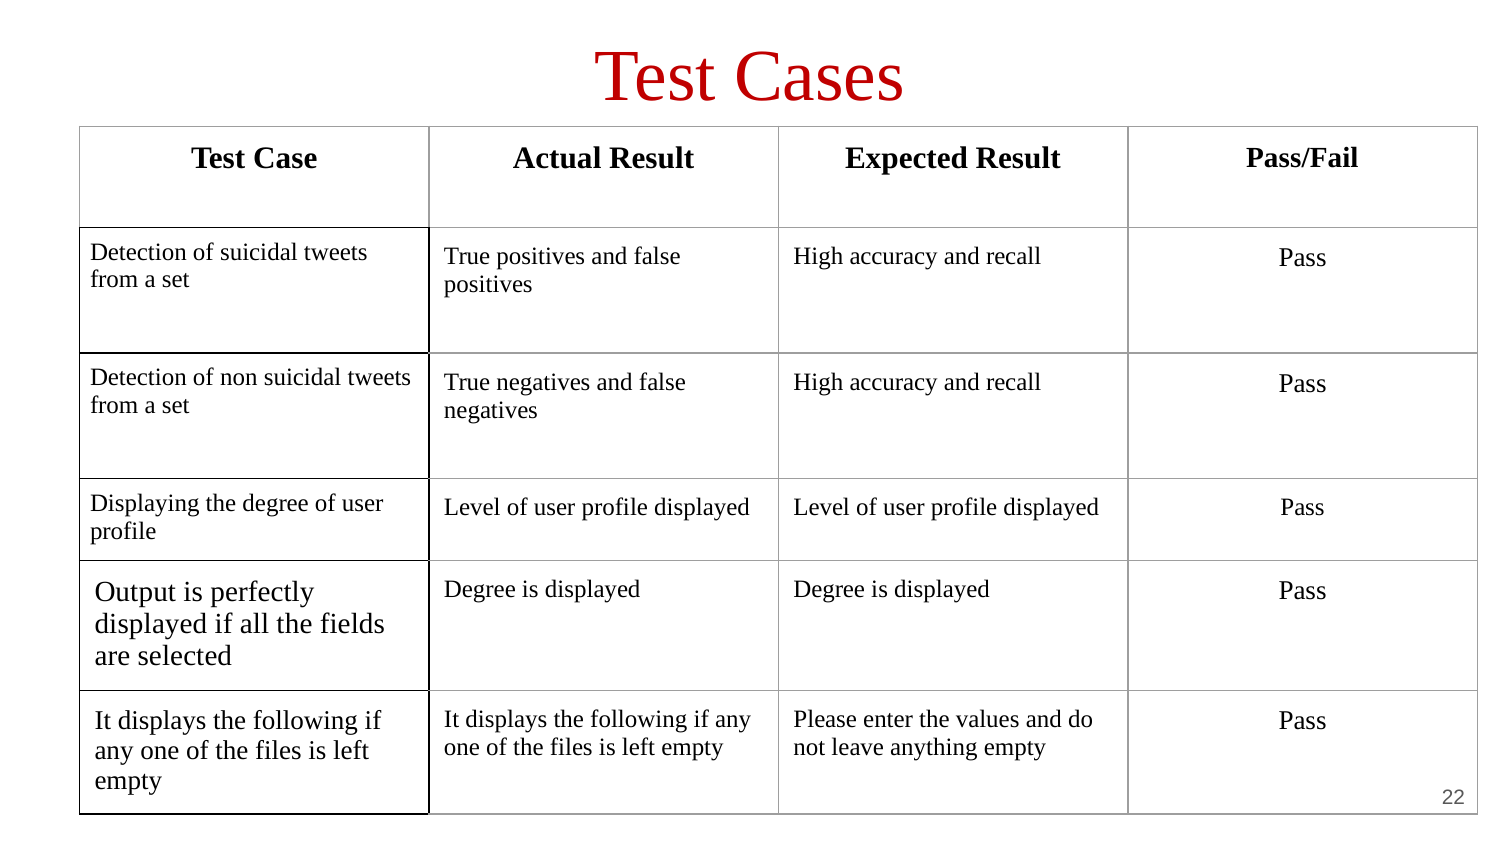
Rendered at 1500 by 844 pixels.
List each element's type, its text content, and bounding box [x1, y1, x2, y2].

table_cell Degree is displayed [430, 561, 778, 690]
table_cell It displays the following if any one of the files is left empty [430, 691, 778, 813]
table_header Expected Result [779, 127, 1127, 227]
table_cell Displaying the degree of user profile [80, 479, 428, 560]
table_cell Pass [1129, 354, 1477, 478]
table_cell Detection of suicidal tweets from a set [80, 228, 428, 352]
table_cell Detection of non suicidal tweets from a set [80, 354, 428, 478]
table_header Pass/Fail [1129, 127, 1477, 227]
table_cell Pass [1129, 561, 1477, 690]
table_cell Pass [1129, 228, 1477, 352]
table_cell Level of user profile displayed [430, 479, 778, 560]
table_header Actual Result [430, 127, 778, 227]
title Test Cases [51, 11, 1449, 81]
table_header Test Case [80, 127, 428, 227]
table_cell True positives and false positives [430, 228, 778, 352]
table_cell Level of user profile displayed [779, 479, 1127, 560]
slide_number ‹#› [1389, 764, 1480, 830]
table_cell High accuracy and recall [779, 354, 1127, 478]
table_cell Output is perfectly displayed if all the fields are selected [80, 561, 428, 690]
table_cell Pass [1129, 479, 1477, 560]
table_cell Degree is displayed [779, 561, 1127, 690]
table_cell High accuracy and recall [779, 228, 1127, 352]
table_cell True negatives and false negatives [430, 354, 778, 478]
table_cell It displays the following if any one of the files is left empty [80, 691, 428, 813]
table_cell Pass [1129, 691, 1477, 813]
table_cell Please enter the values and do not leave anything empty [779, 691, 1127, 813]
